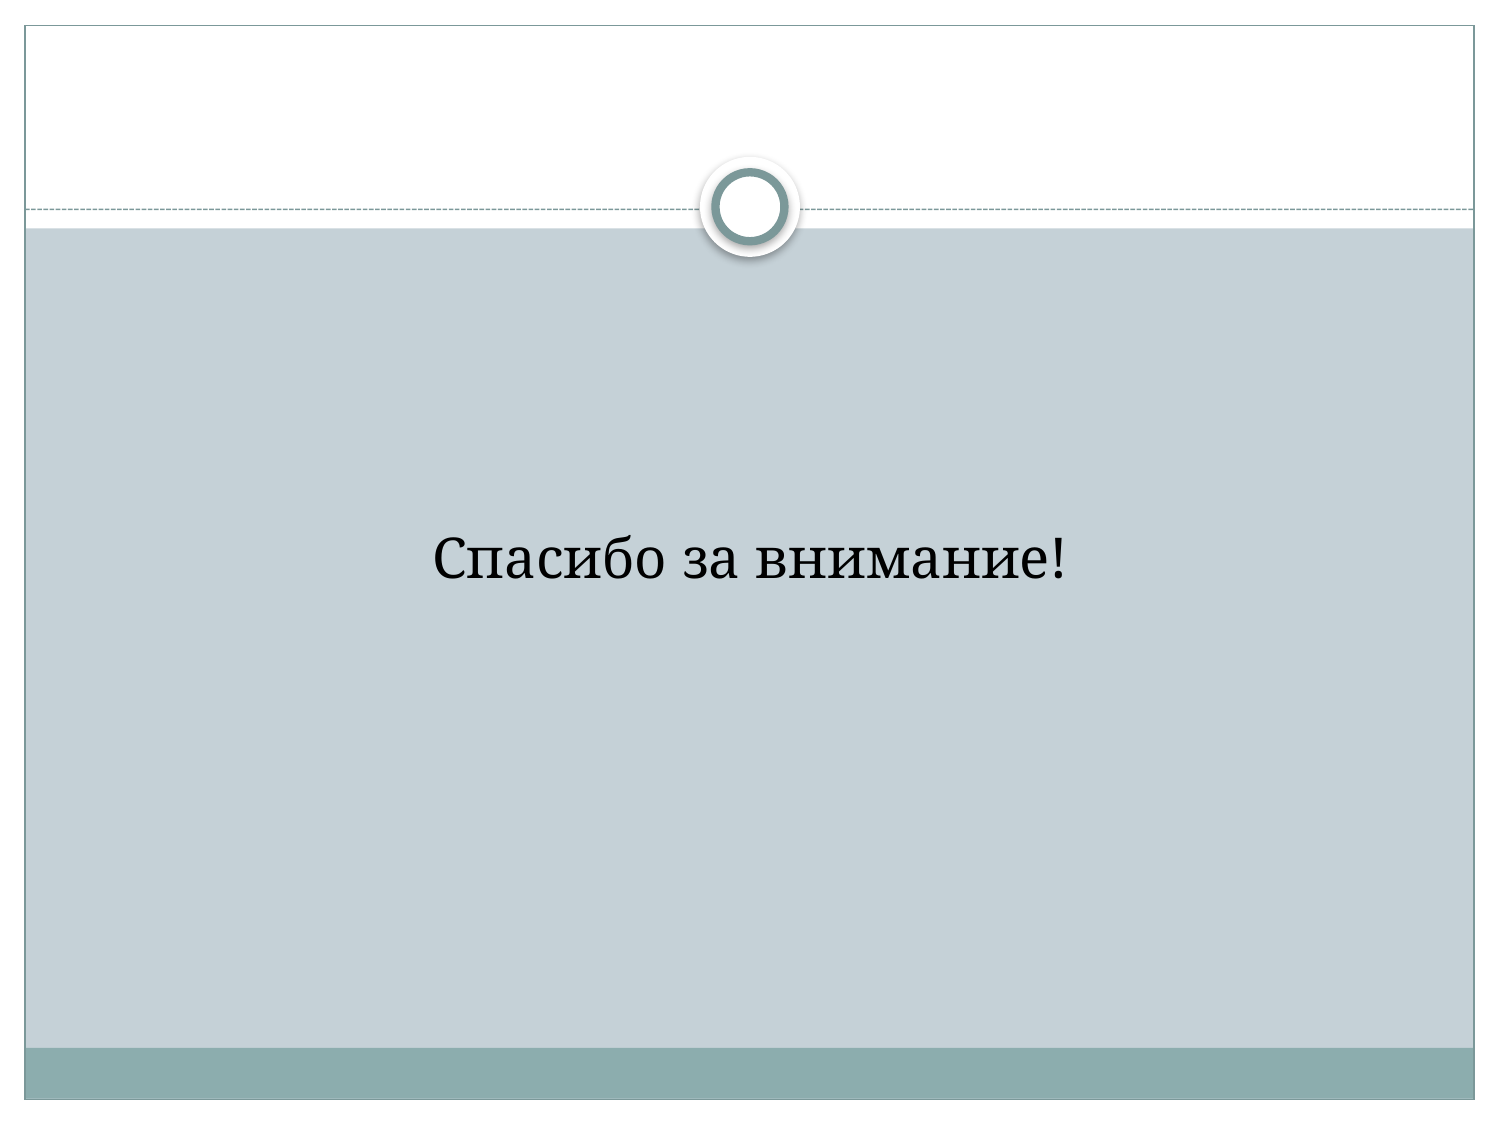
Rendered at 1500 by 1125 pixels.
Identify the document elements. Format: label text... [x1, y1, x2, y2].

list Спасибо за внимание! [53, 515, 1449, 627]
